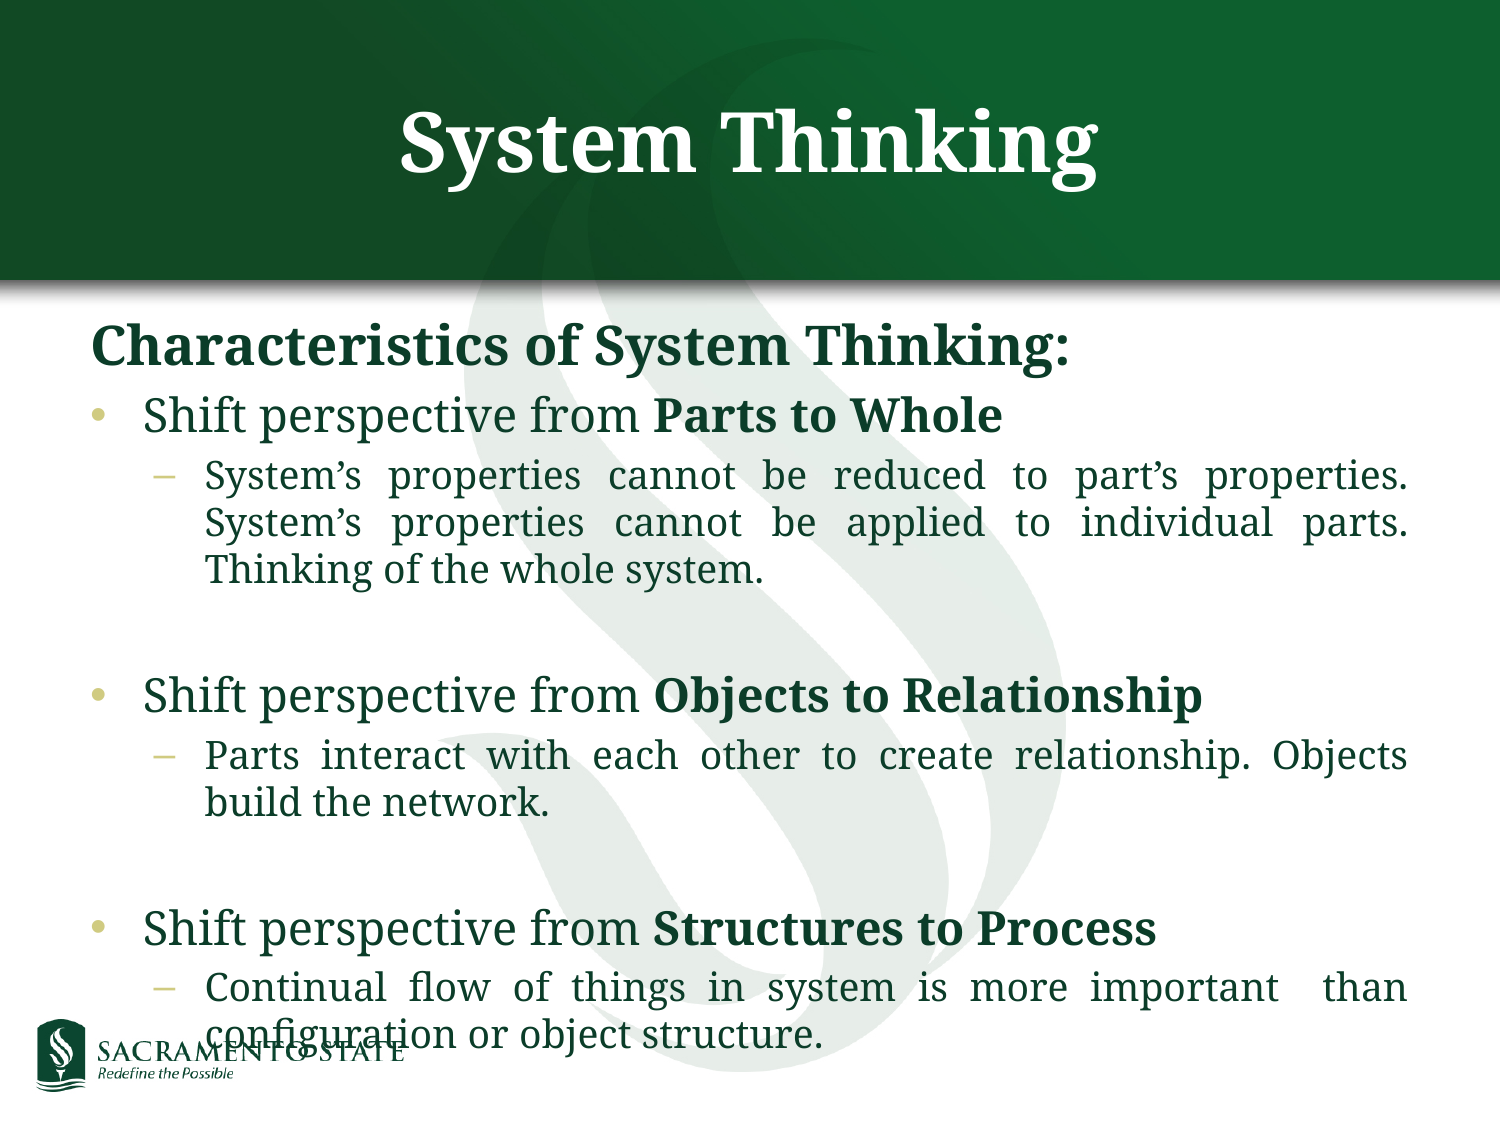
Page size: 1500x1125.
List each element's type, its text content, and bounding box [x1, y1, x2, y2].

title System Thinking [75, 45, 1425, 233]
picture [0, 0, 1500, 1125]
list Characteristics of System Thinking: Shift perspective from Parts to Whole System’s properties cannot be reduced to part’s properties. System’s properties cannot be applied to individual parts. Thinking of the whole system. Shift perspective from Objects to Relationship Parts interact with each other to create relationship. Objects build the network. Shift perspective from Structures to Process Continual flow of things in system is more important than configuration or object structure. [75, 303, 1425, 1065]
